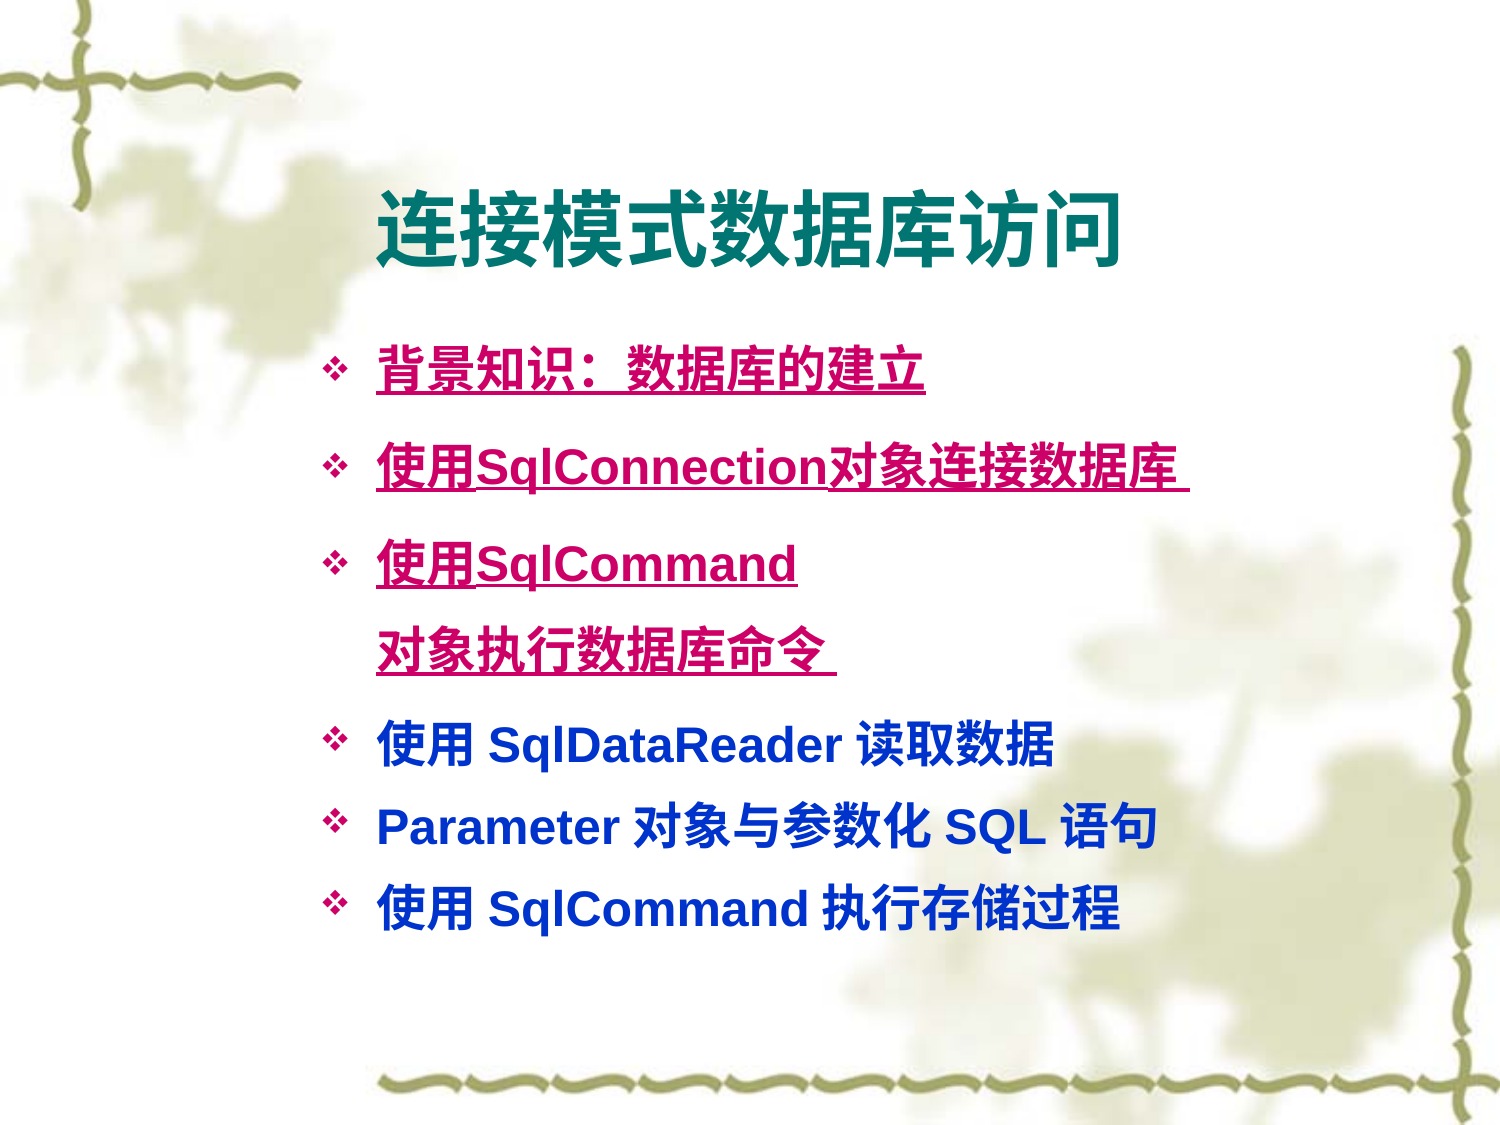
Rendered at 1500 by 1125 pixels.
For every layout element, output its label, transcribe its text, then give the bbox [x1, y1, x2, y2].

picture [0, 0, 1500, 1125]
title 连接模式数据库访问 [49, 133, 1451, 322]
list 背景知识：数据库的建立 使用SqlConnection对象连接数据库 使用SqlCommand对象执行数据库命令 使用SqlDataReader读取数据 Parameter对象与参数化SQL语句 使用SqlCommand执行存储过程 [304, 329, 1267, 928]
